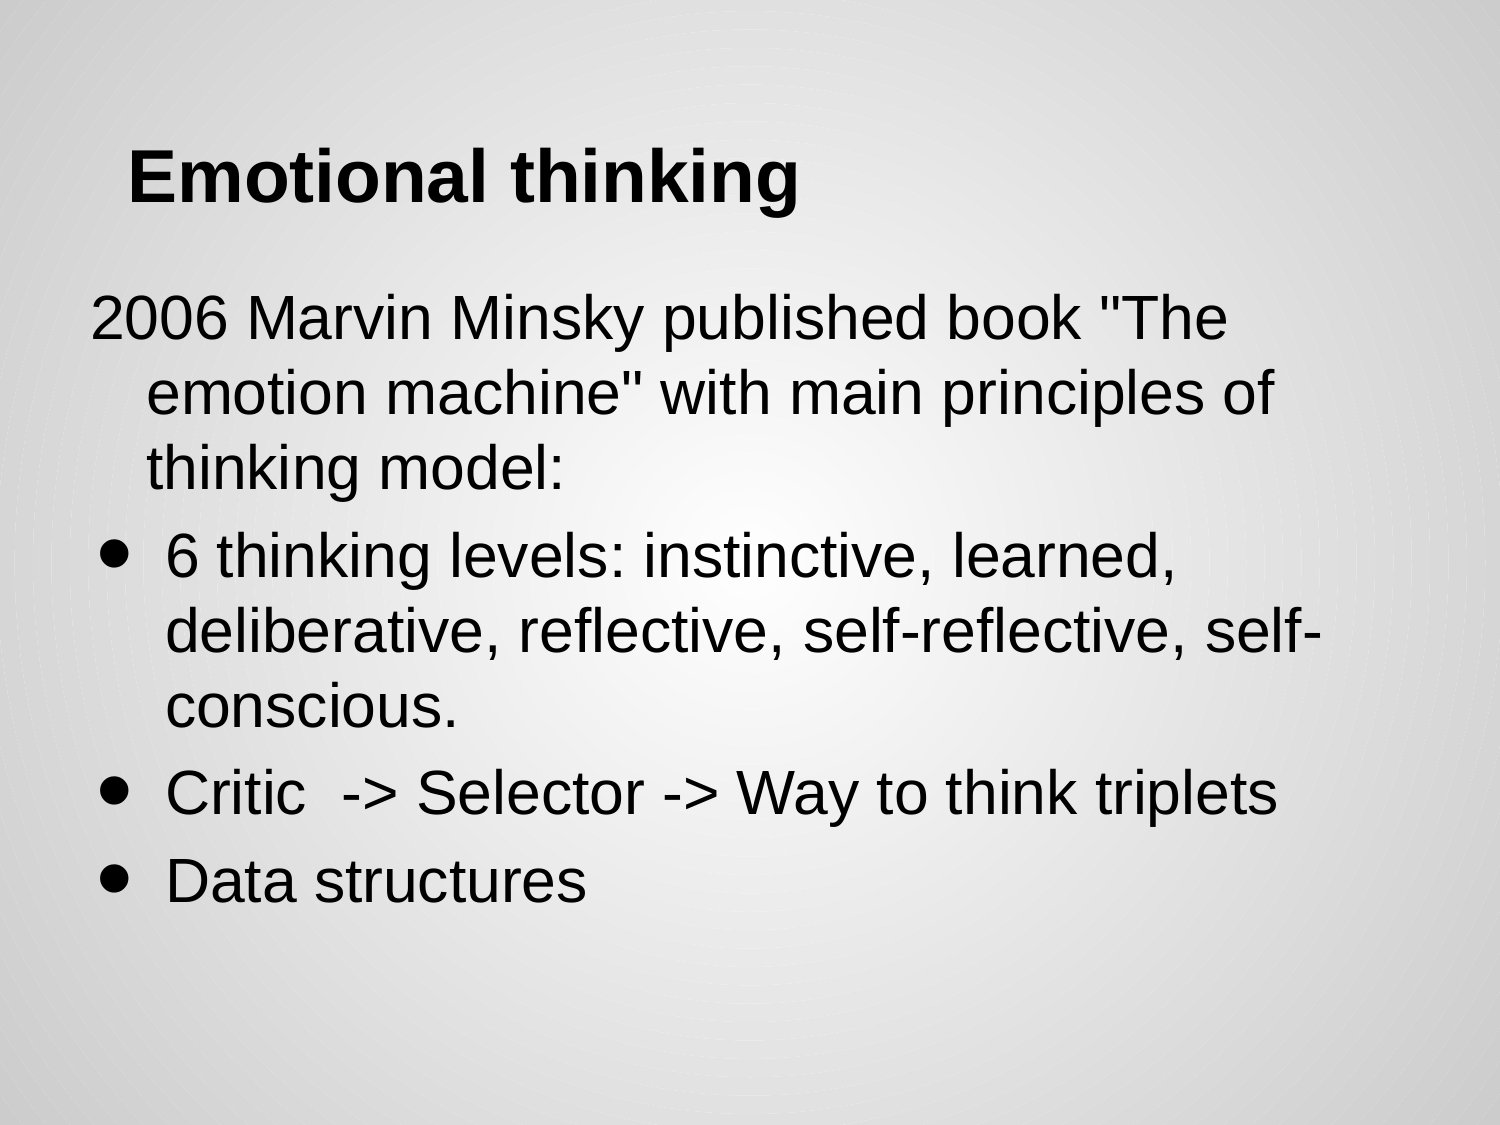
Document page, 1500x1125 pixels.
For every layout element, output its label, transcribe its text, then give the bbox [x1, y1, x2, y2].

list 2006 Marvin Minsky published book "The emotion machine" with main principles of thinking model: 6 thinking levels: instinctive, learned, deliberative, reflective, self-reflective, self-conscious. Critic -> Selector -> Way to think triplets Data structures [75, 262, 1425, 1078]
title Emotional thinking [75, 45, 1425, 233]
